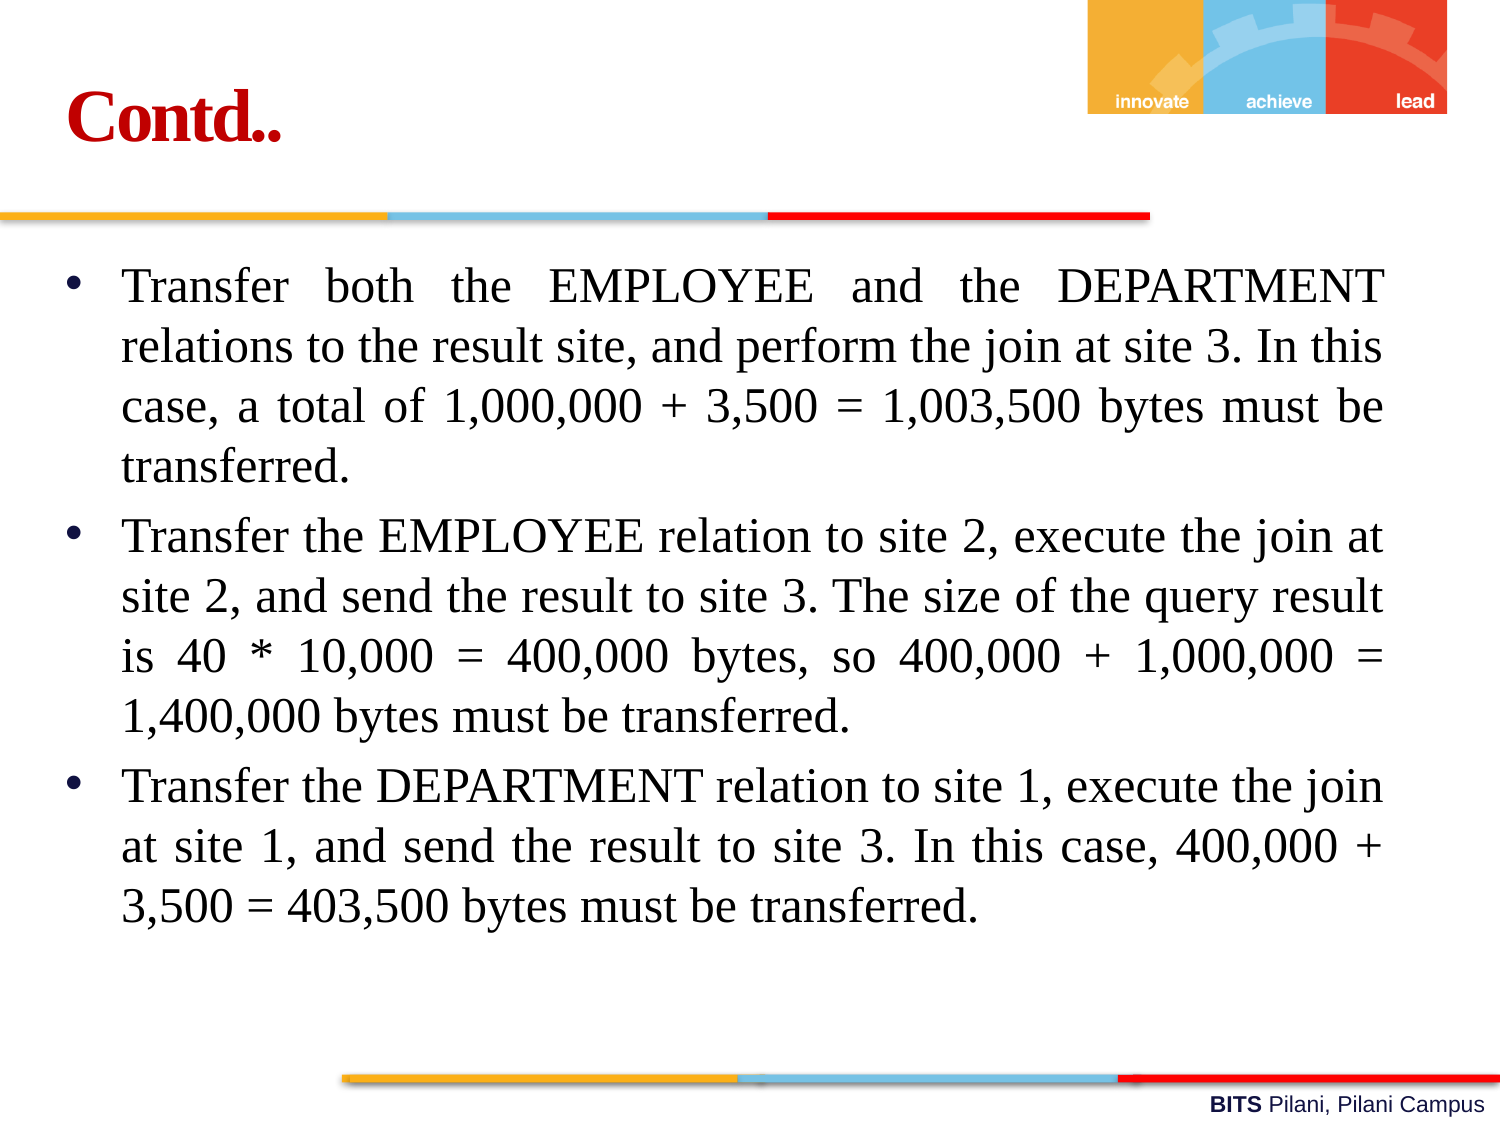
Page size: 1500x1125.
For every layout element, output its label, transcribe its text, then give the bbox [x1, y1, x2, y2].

list Contd.. [50, 24, 1088, 213]
list Transfer both the EMPLOYEE and the DEPARTMENT relations to the result site, and perform the join at site 3. In this case, a total of 1,000,000 + 3,500 = 1,003,500 bytes must be transferred. Transfer the EMPLOYEE relation to site 2, execute the join at site 2, and send the result to site 3. The size of the query result is 40 * 10,000 = 400,000 bytes, so 400,000 + 1,000,000 = 1,400,000 bytes must be transferred. Transfer the DEPARTMENT relation to site 1, execute the join at site 1, and send the result to site 3. In this case, 400,000 + 3,500 = 403,500 bytes must be transferred. [50, 245, 1400, 988]
picture [1087, 0, 1448, 114]
